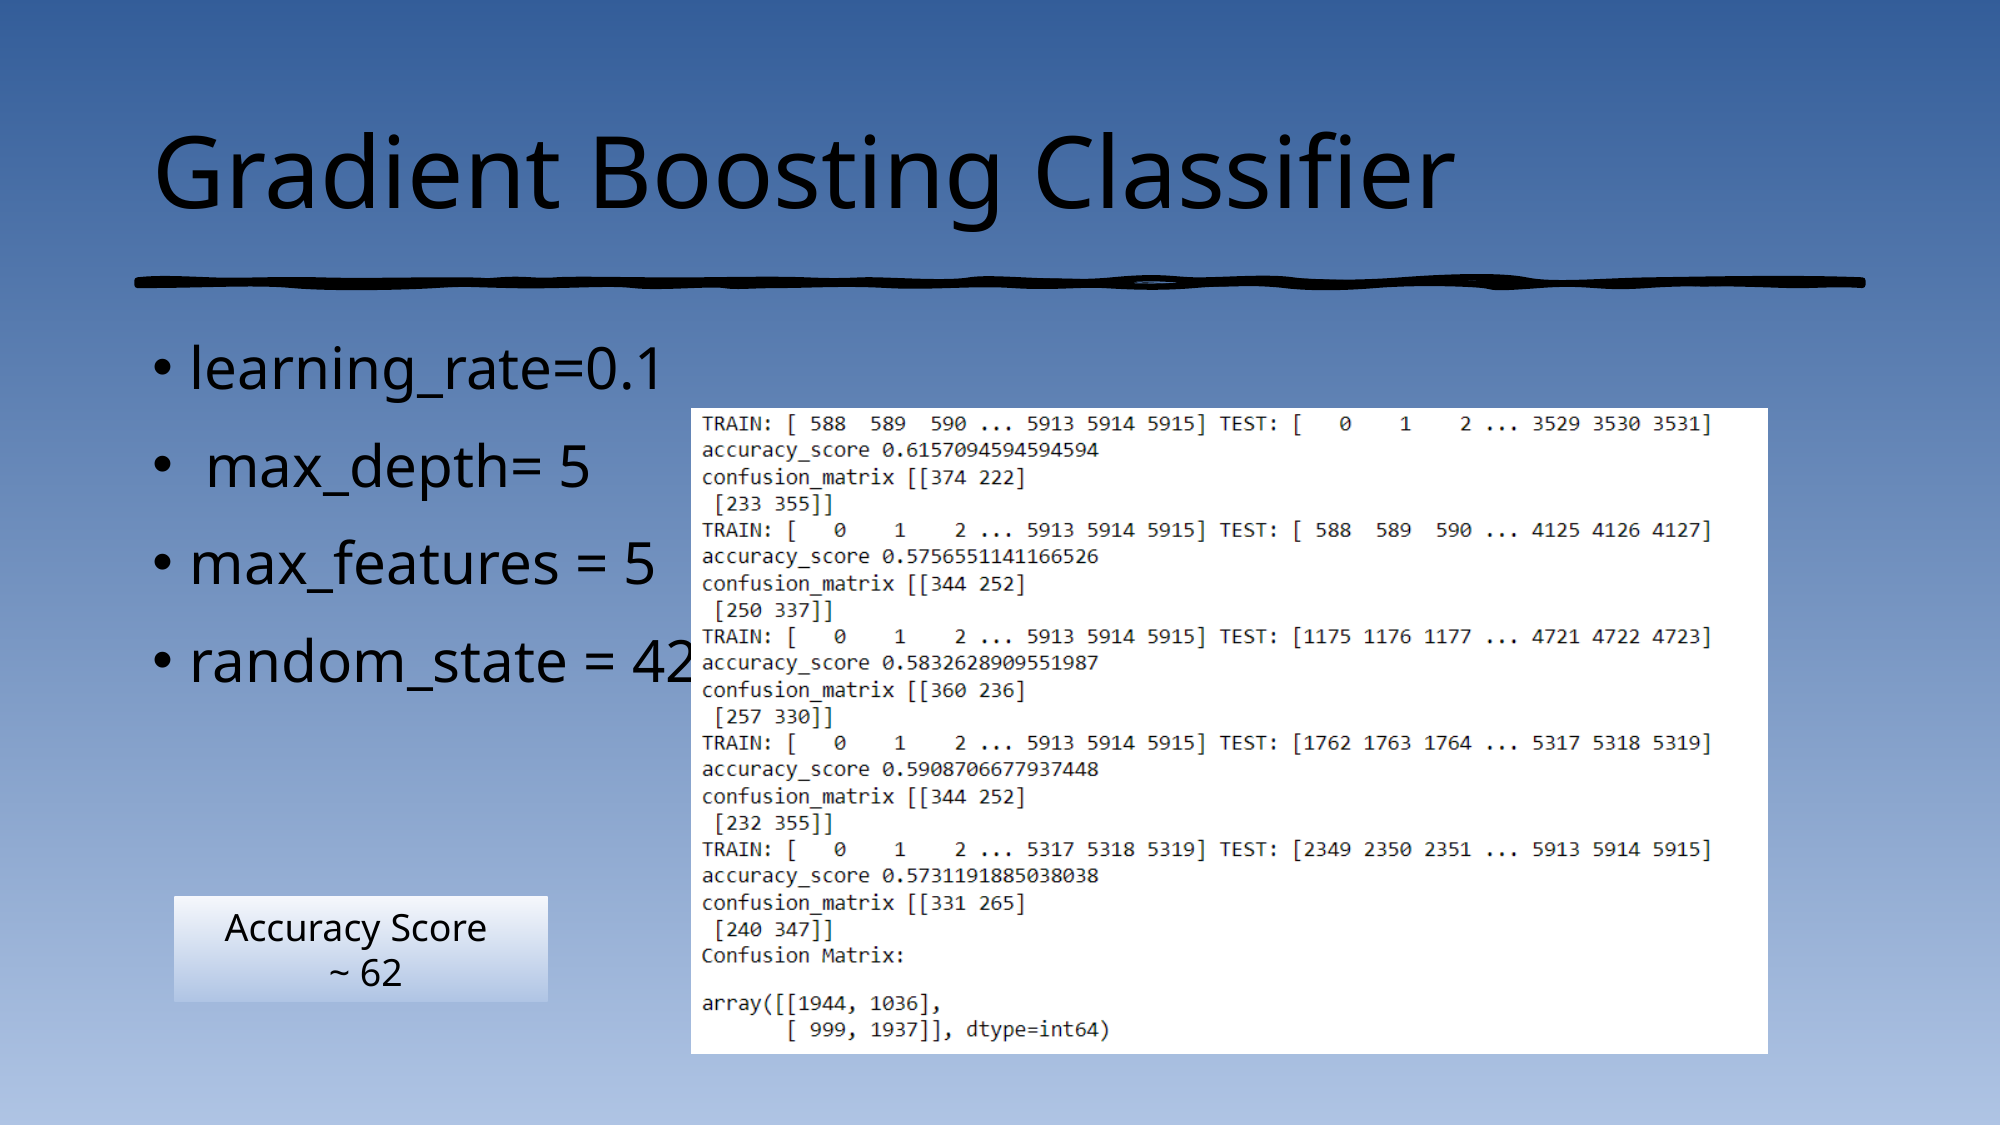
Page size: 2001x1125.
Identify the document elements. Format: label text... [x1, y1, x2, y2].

title Gradient Boosting Classifier [137, 59, 1863, 278]
list learning_rate=0.1 max_depth= 5 max_features = 5 random_state = 42 [137, 316, 1863, 1078]
text_box Accuracy Score ~ 62 [174, 896, 548, 1002]
picture [691, 408, 1768, 1054]
